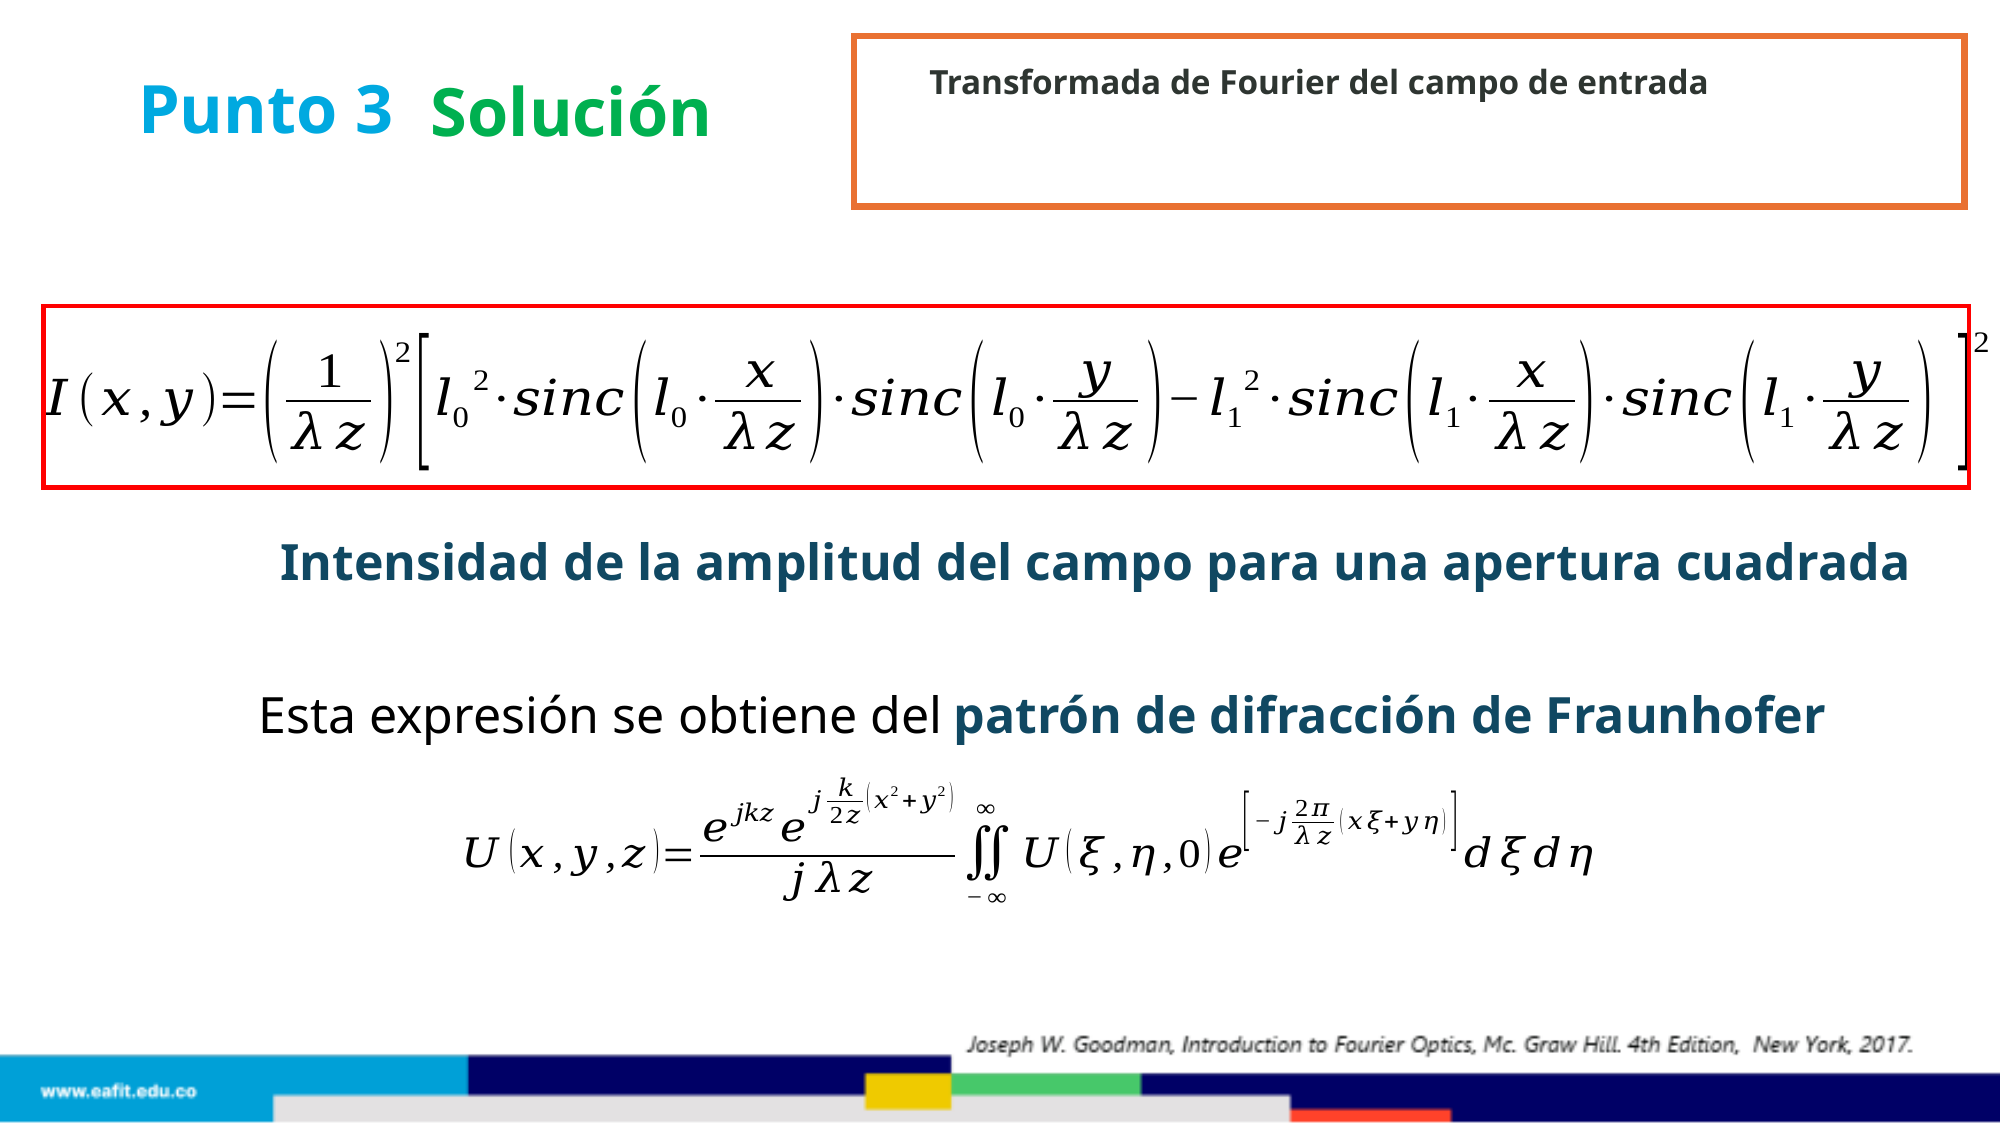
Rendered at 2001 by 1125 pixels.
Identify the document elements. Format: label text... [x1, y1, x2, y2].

text_box Transformada de Fourier del campo de entrada [914, 53, 1815, 109]
picture [0, 1032, 2000, 1125]
text_box Intensidad de la amplitud del campo para una apertura cuadrada [265, 522, 2000, 598]
text_box [42, 304, 1971, 489]
text_box Solución [416, 62, 733, 158]
text_box Punto 3 [123, 59, 441, 155]
text_box Esta expresión se obtiene del patrón de difracción de Fraunhofer [243, 676, 1884, 752]
text_box [852, 35, 1966, 208]
picture [41, 1083, 197, 1098]
